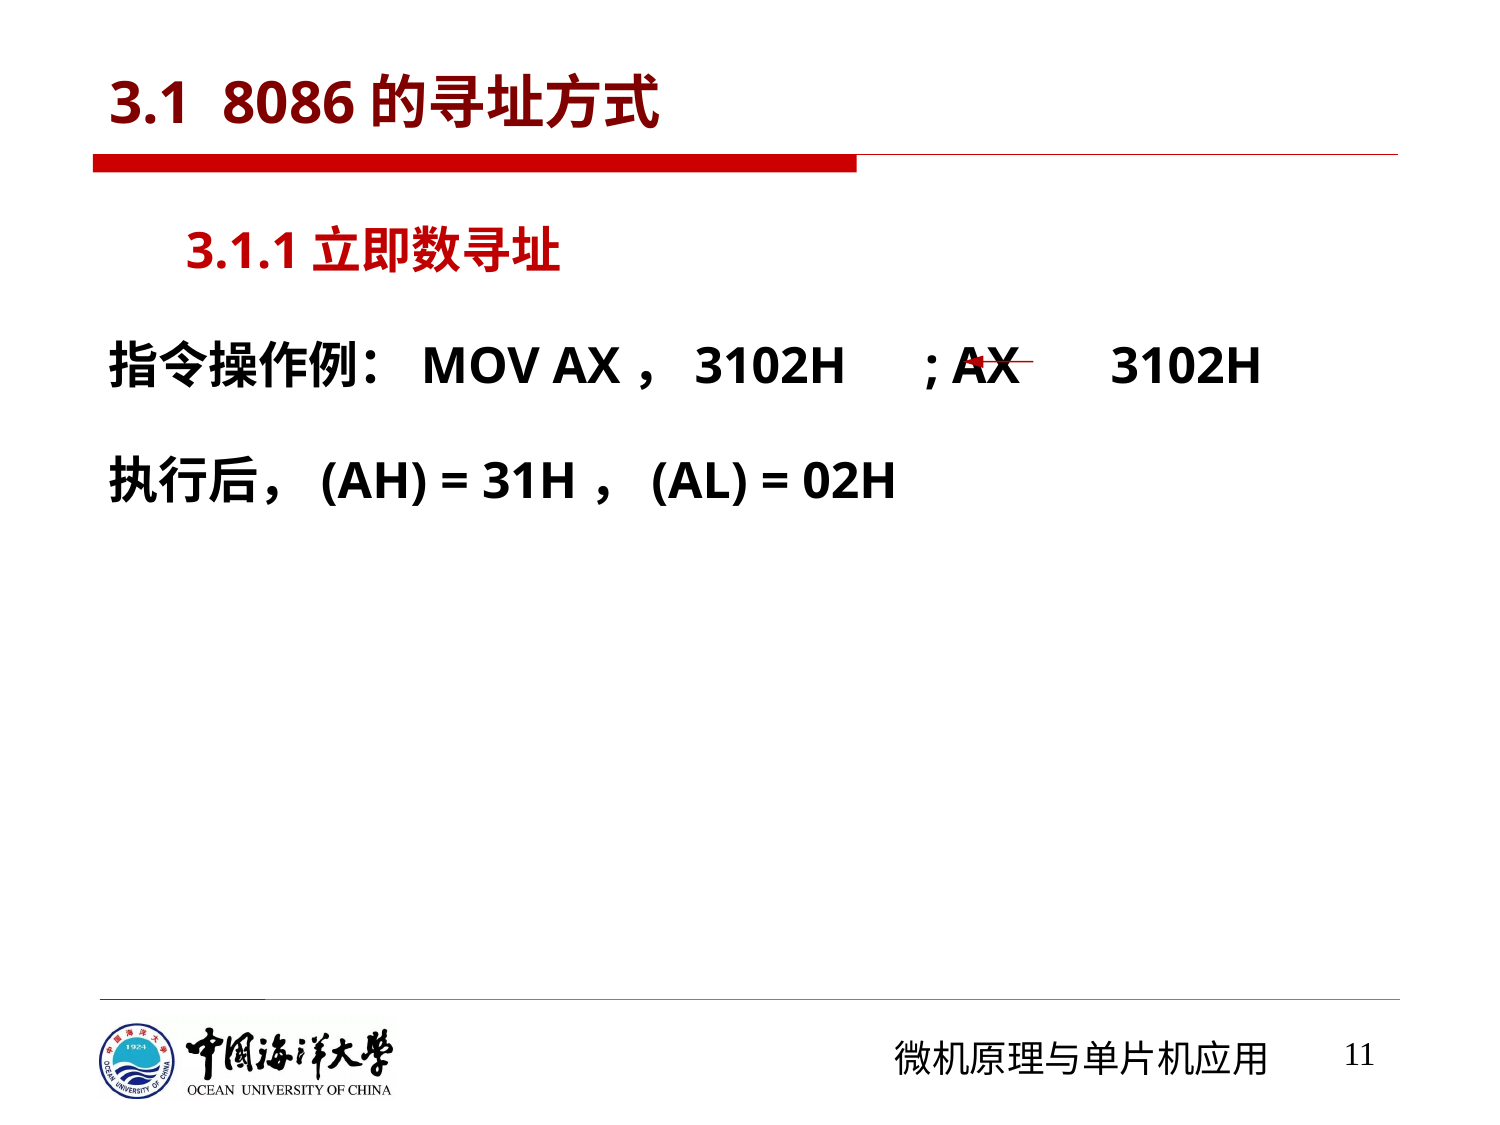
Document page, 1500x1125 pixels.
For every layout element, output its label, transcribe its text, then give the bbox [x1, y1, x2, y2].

list 3.1.1立即数寻址 指令操作例：MOV AX，3102H ; AX 3102H 执行后，(AH) = 31H，(AL) = 02H [93, 196, 1407, 976]
slide_number 11 [1328, 1024, 1448, 1103]
text_box [962, 355, 1034, 368]
picture [99, 1017, 396, 1099]
title 3.1 8086的寻址方式 [94, 30, 1407, 143]
